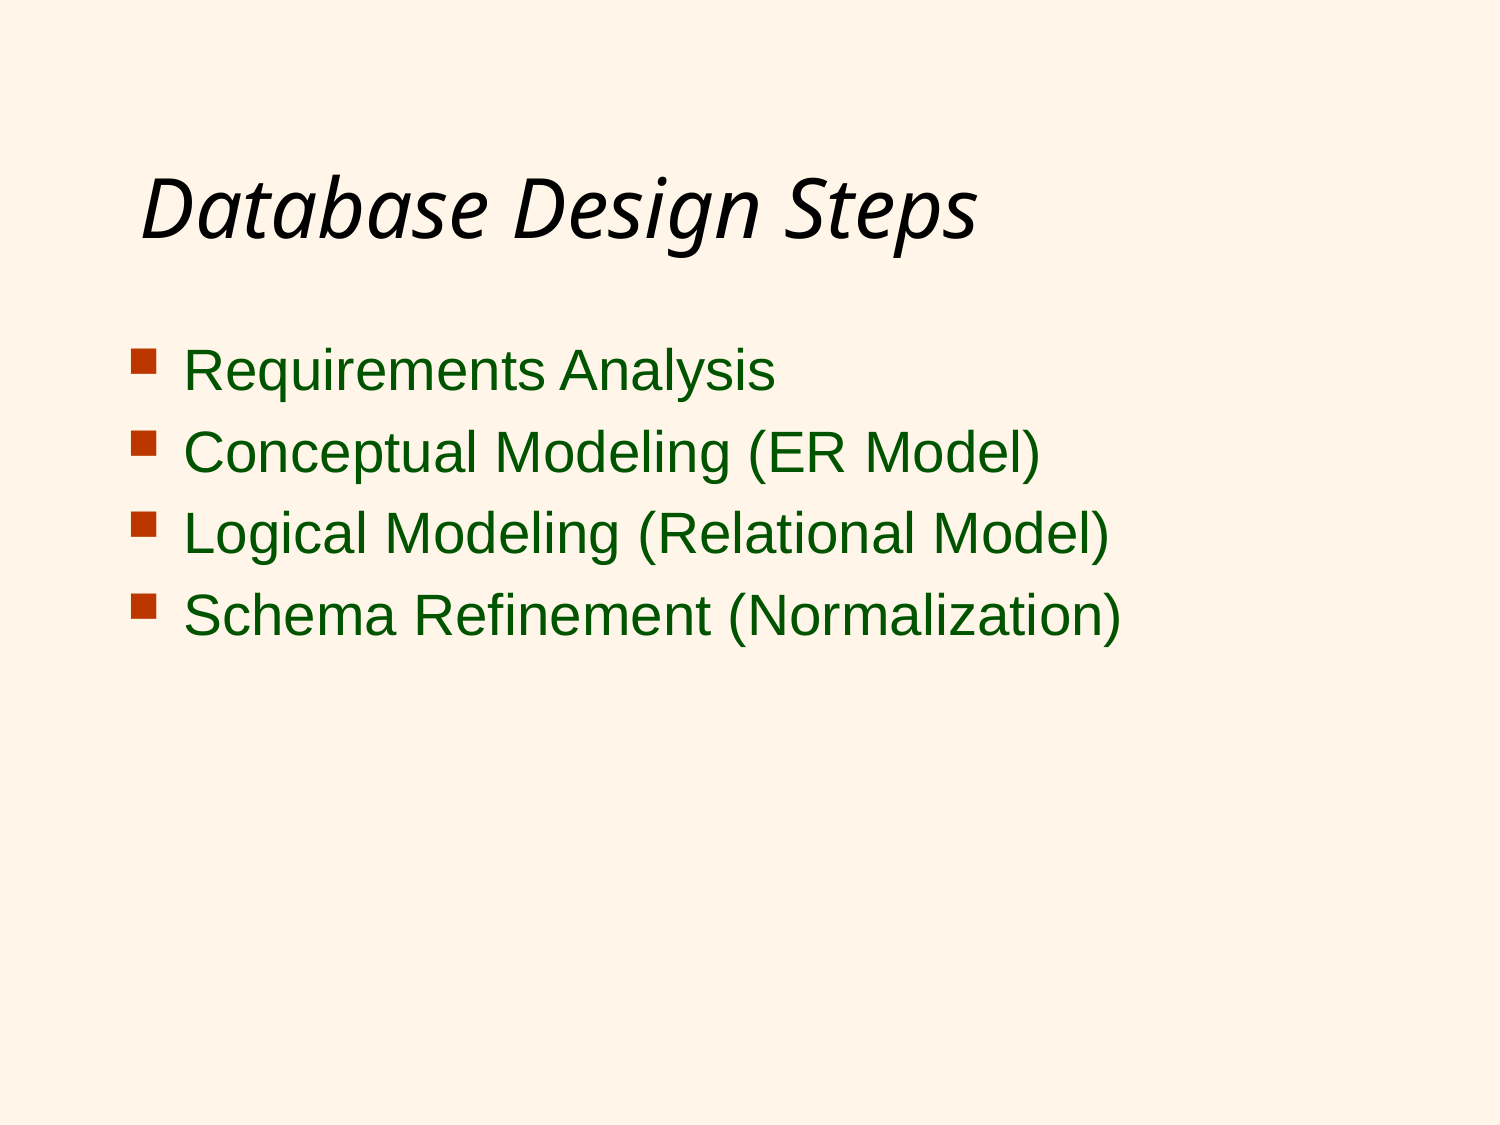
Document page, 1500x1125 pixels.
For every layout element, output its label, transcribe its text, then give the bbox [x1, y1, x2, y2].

text_box Requirements Analysis Conceptual Modeling (ER Model) Logical Modeling (Relational Model) Schema Refinement (Normalization) [112, 324, 1463, 994]
title Database Design Steps [125, 137, 1465, 273]
